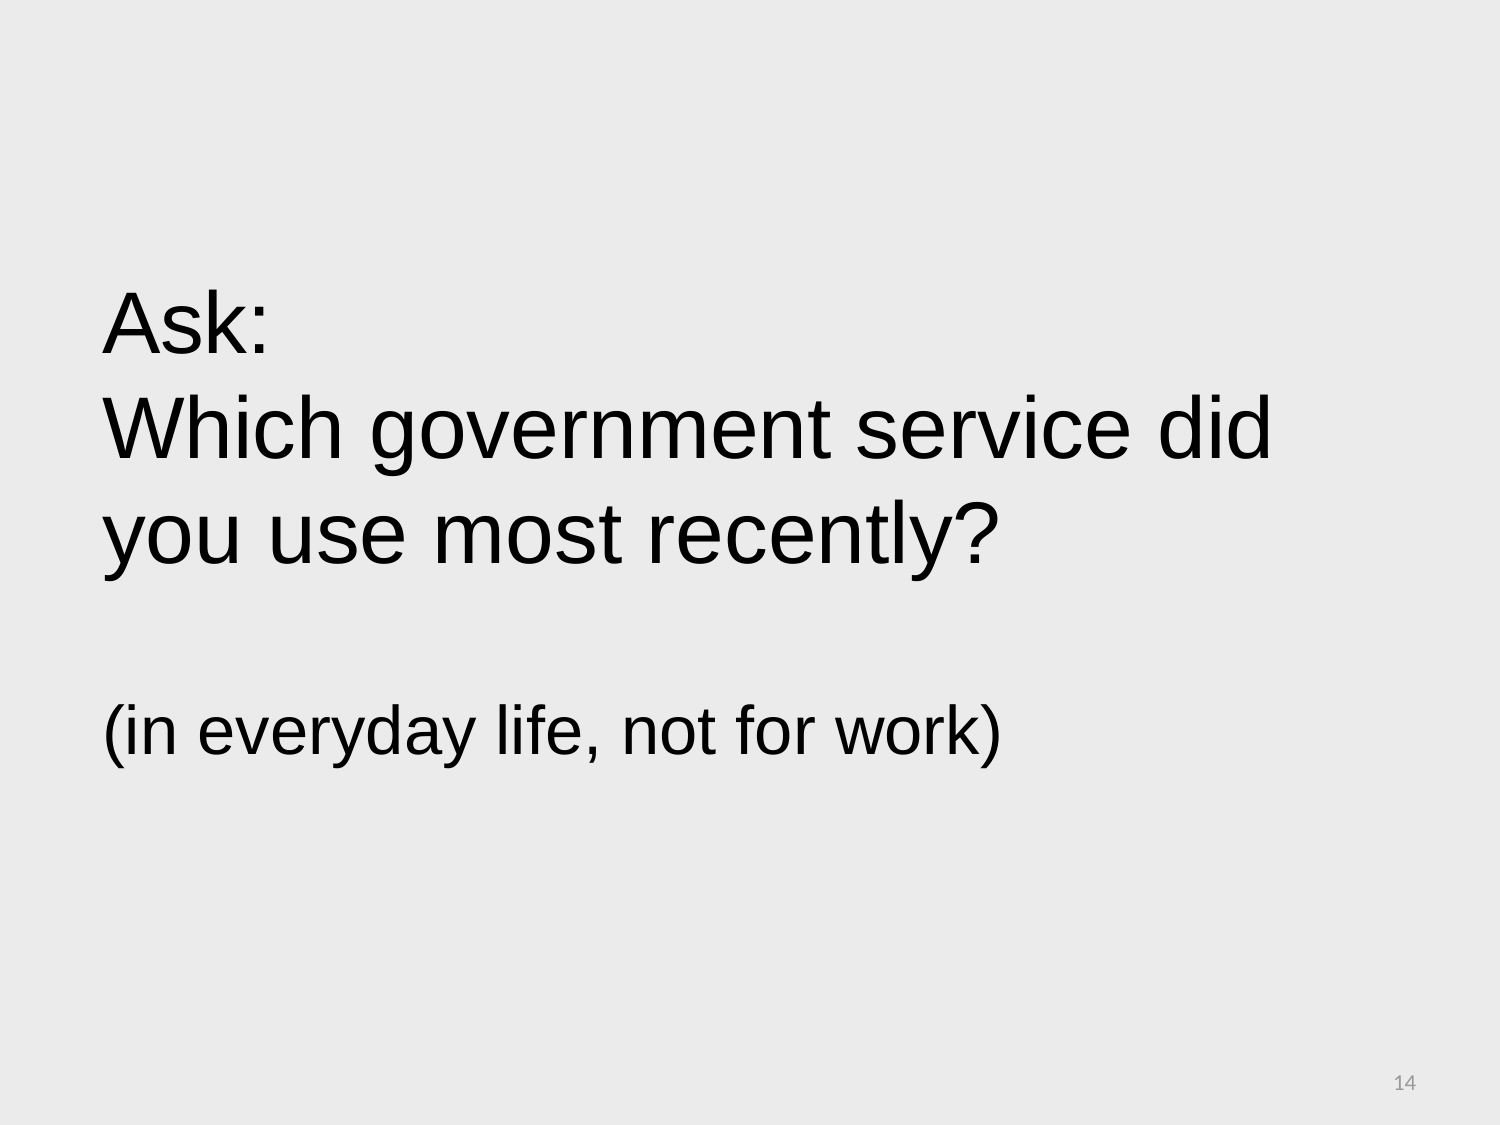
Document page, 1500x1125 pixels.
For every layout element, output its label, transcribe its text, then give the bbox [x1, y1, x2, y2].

title Ask: Which government service did you use most recently? (in everyday life, not for work) [95, 345, 1453, 899]
slide_number 14 [1382, 1059, 1428, 1104]
